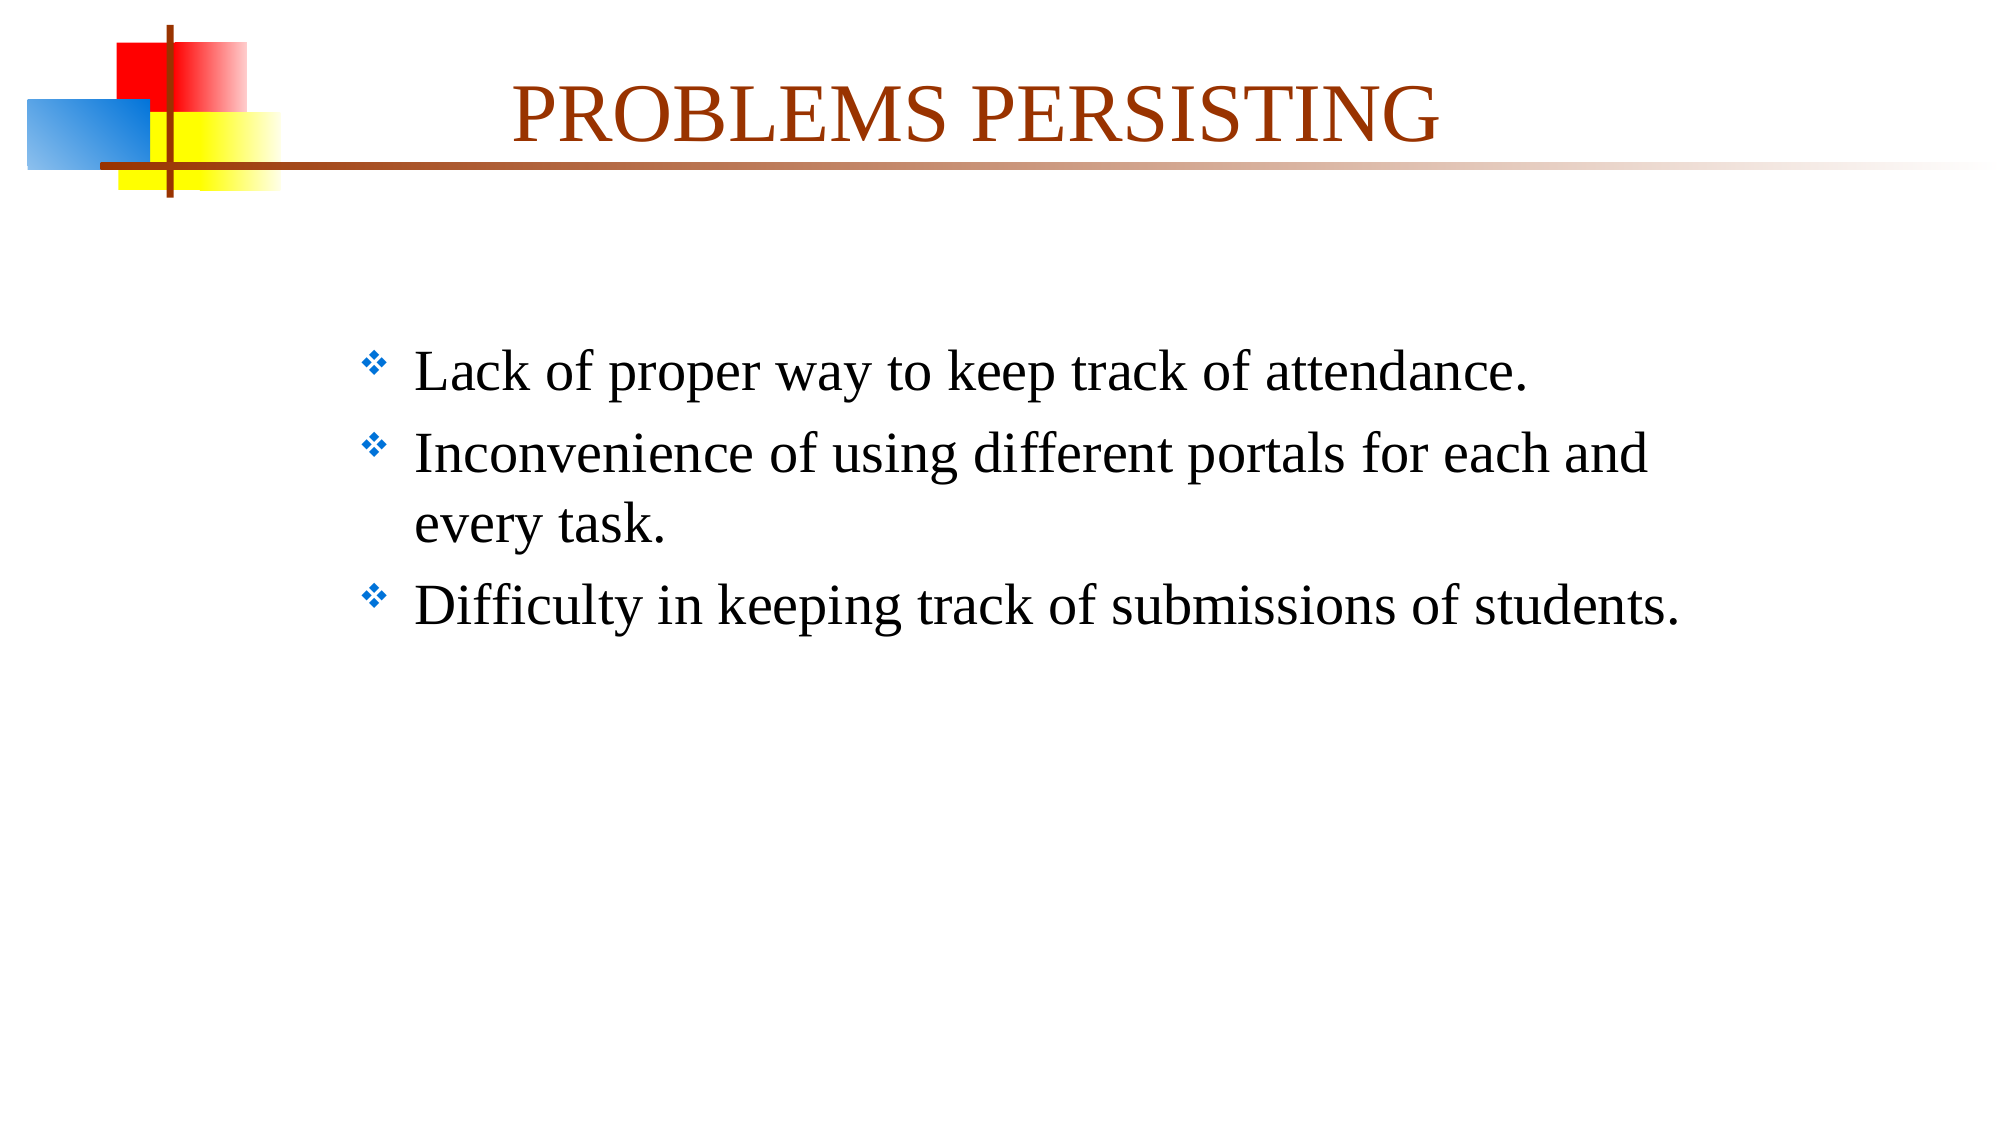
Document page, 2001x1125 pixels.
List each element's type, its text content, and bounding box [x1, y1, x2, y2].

title PROBLEMS PERSISTING [437, 50, 1516, 166]
list Lack of proper way to keep track of attendance. Inconvenience of using different portals for each and every task. Difficulty in keeping track of submissions of students. [343, 324, 1750, 1106]
